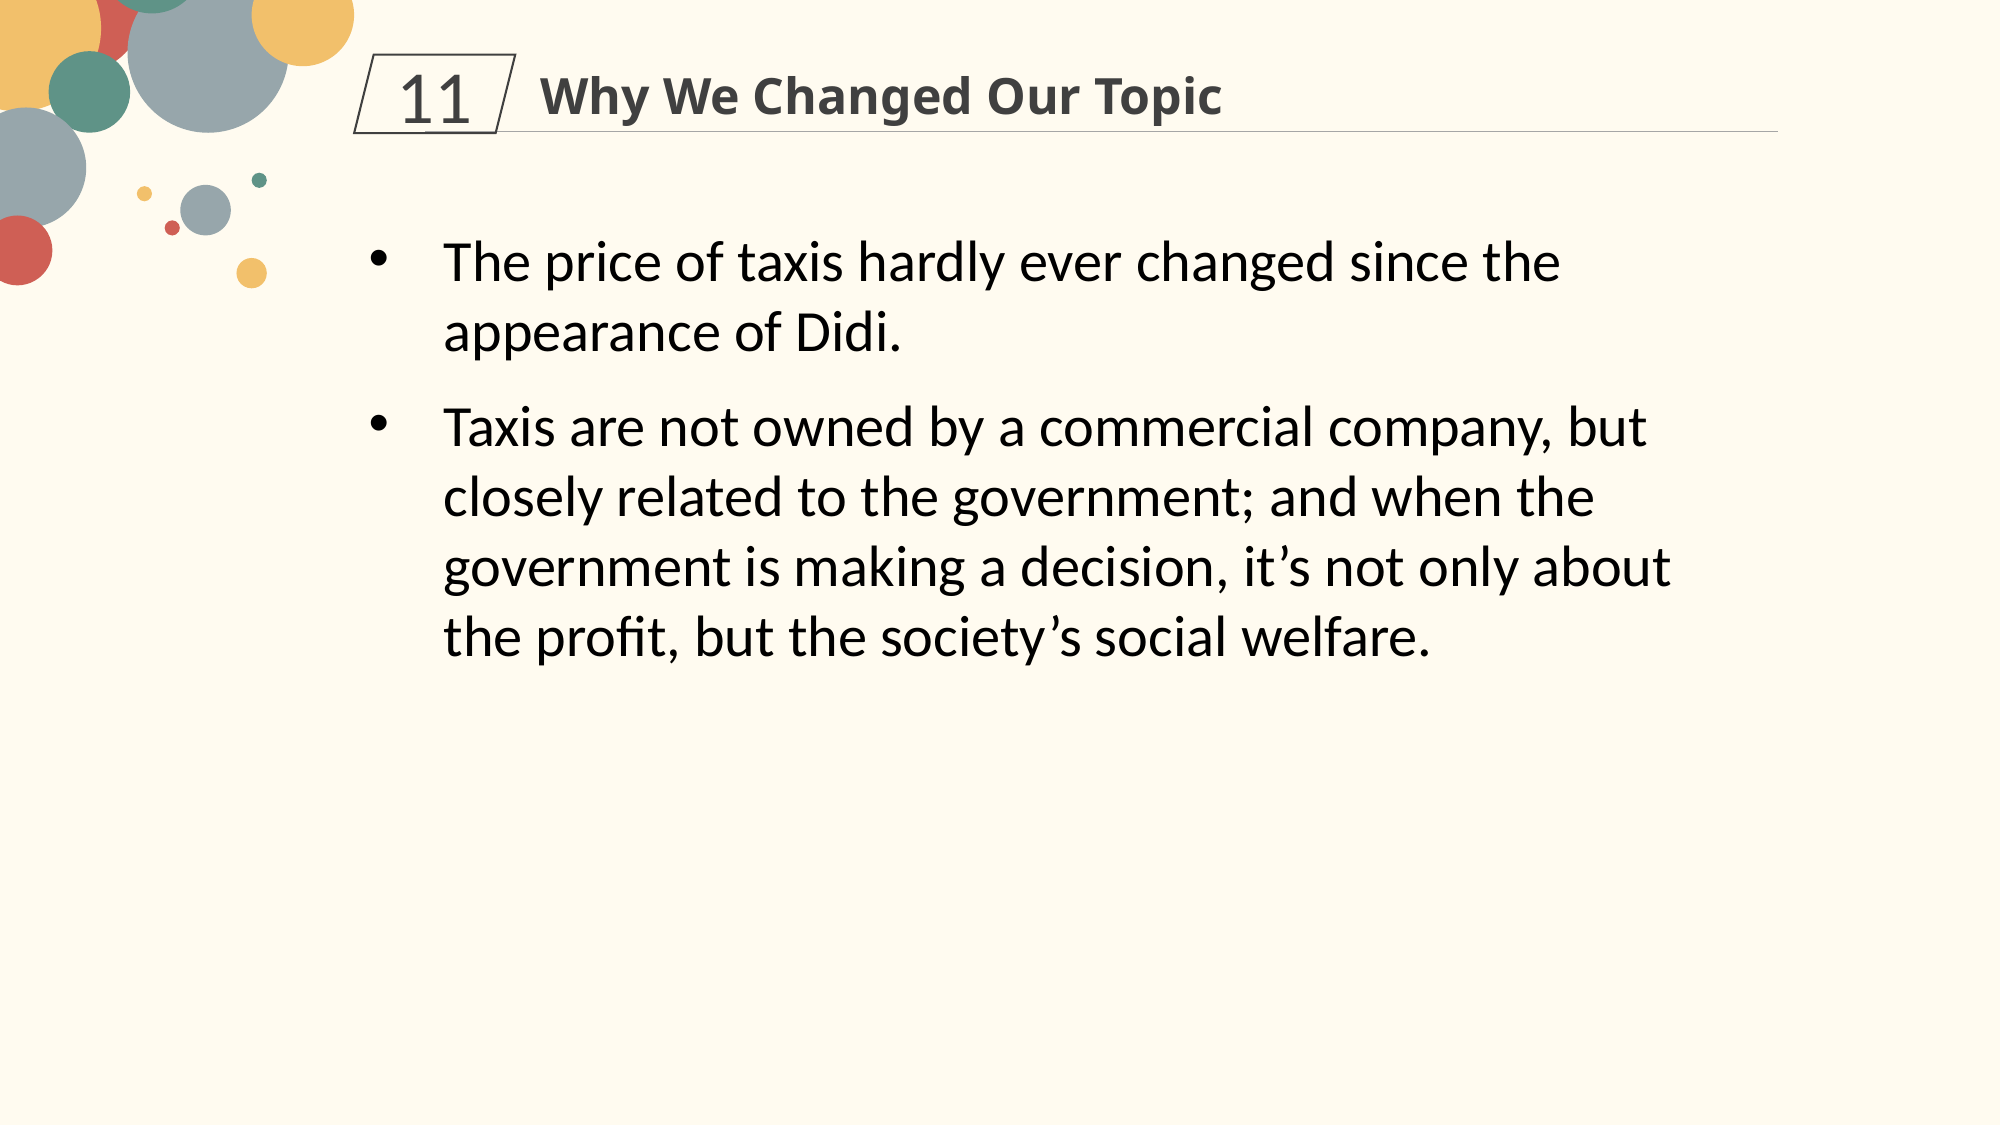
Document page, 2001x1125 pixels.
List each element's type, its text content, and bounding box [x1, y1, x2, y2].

text_box Why We Changed Our Topic [525, 57, 1296, 131]
text_box 11 [355, 53, 517, 135]
text_box The price of taxis hardly ever changed since the appearance of Didi. Taxis are not owned by a commercial company, but closely related to the government; and when the government is making a decision, it’s not only about the profit, but the society’s social welfare. [354, 215, 1778, 676]
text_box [0, 0, 355, 289]
